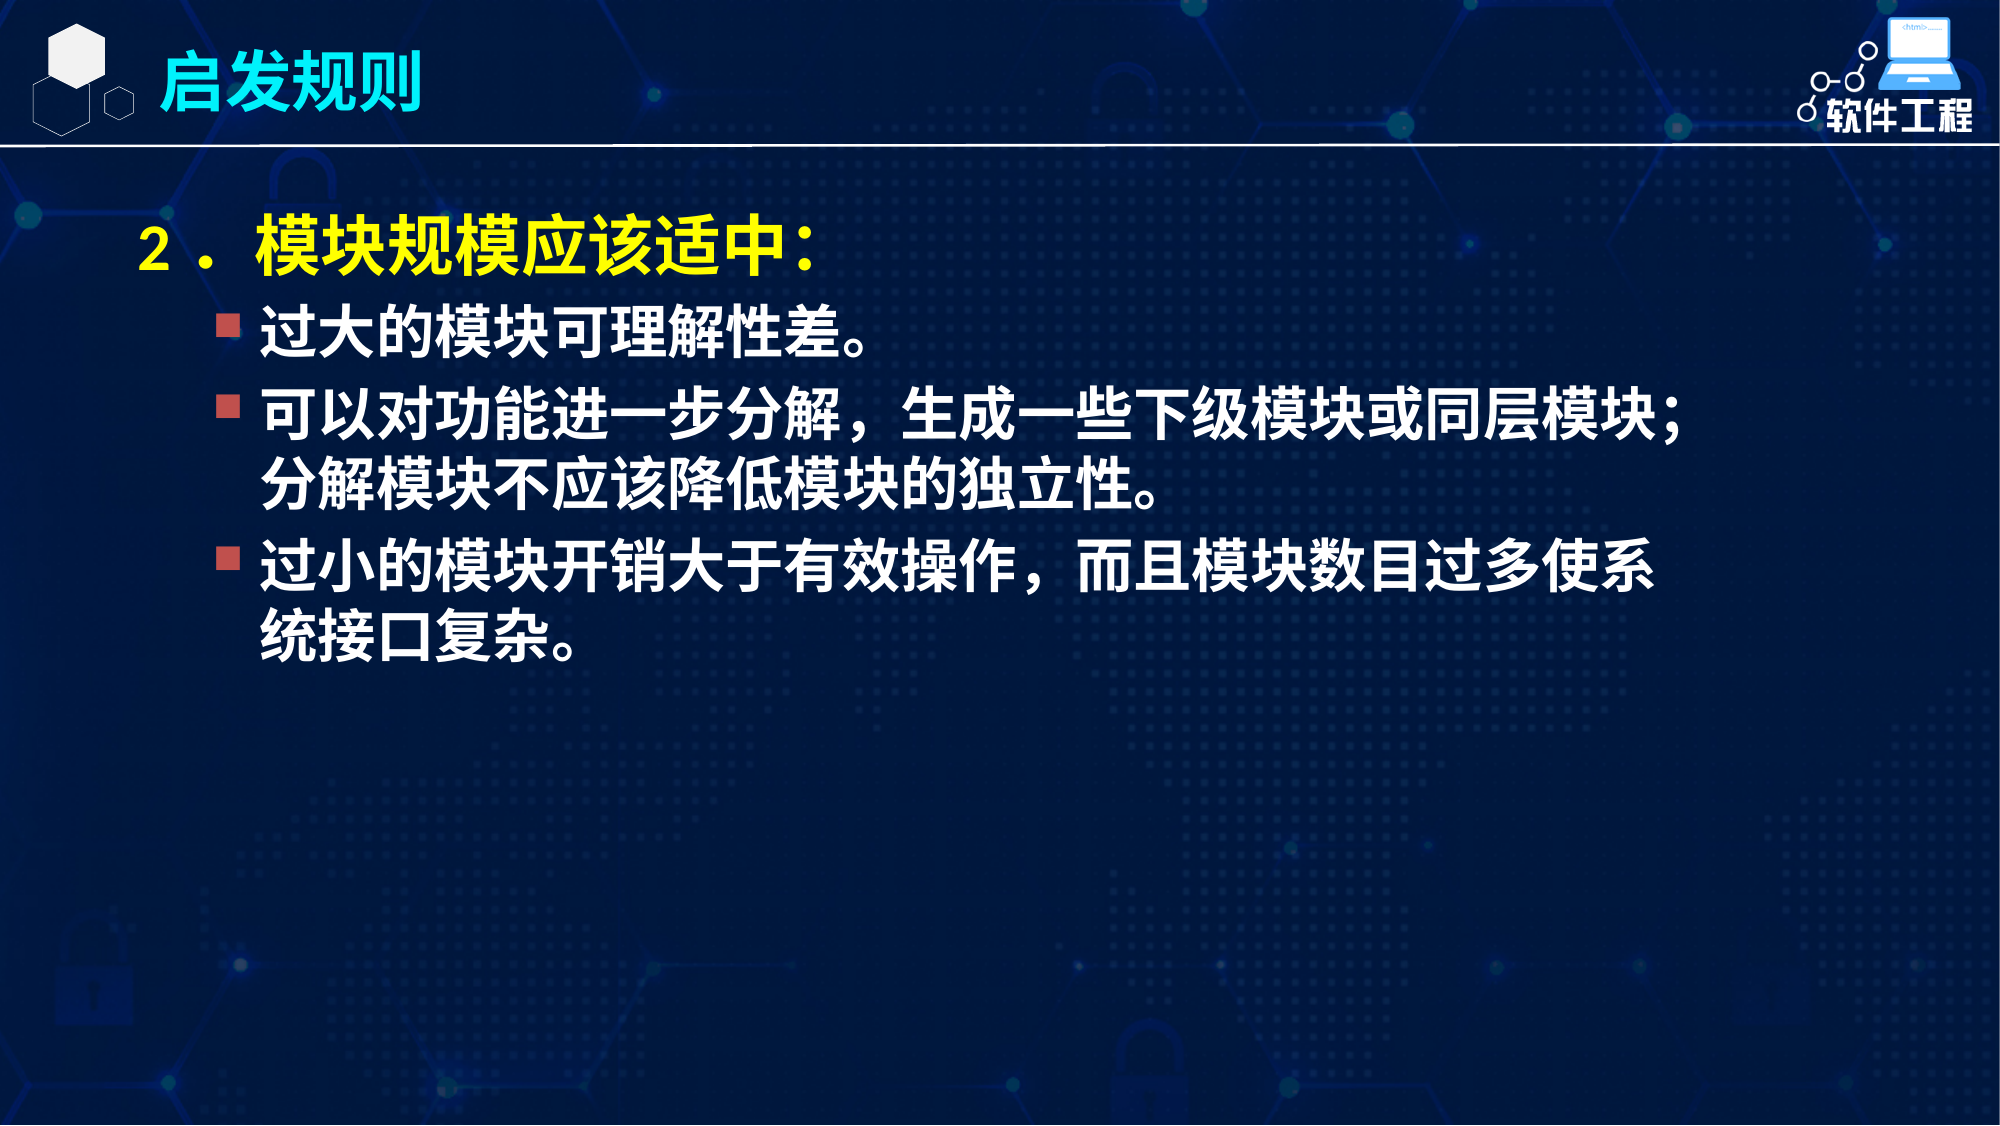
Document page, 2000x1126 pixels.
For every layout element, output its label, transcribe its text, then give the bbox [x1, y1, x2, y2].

picture [0, 0, 2000, 145]
text_box 启发规则 [143, 21, 1750, 138]
picture [0, 146, 2000, 1125]
list 2．模块规模应该适中： 过大的模块可理解性差。 可以对功能进一步分解，生成一些下级模块或同层模块；分解模块不应该降低模块的独立性。 过小的模块开销大于有效操作，而且模块数目过多使系统接口复杂。 [122, 196, 1677, 1012]
